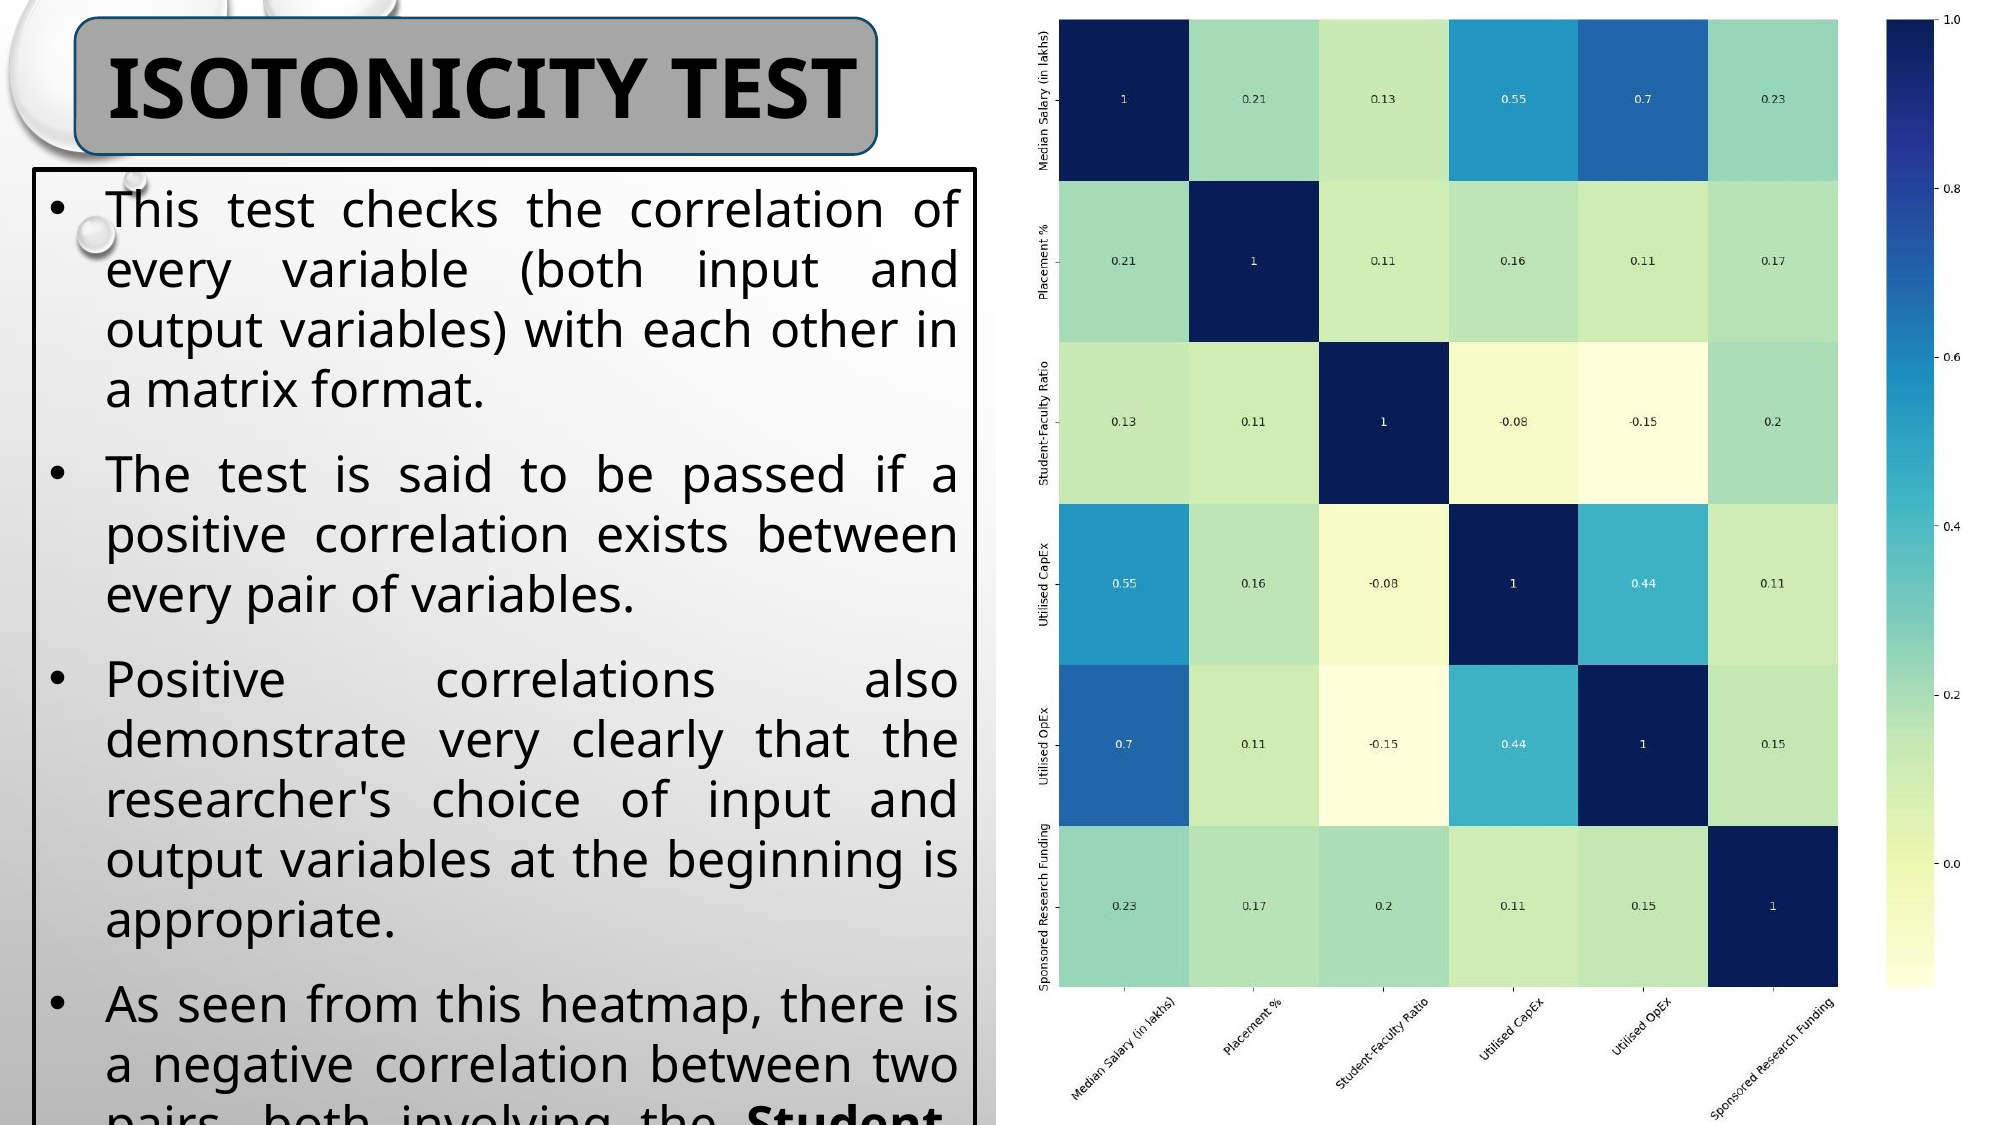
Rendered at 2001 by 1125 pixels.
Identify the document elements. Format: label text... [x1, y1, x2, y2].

text_box [76, 143, 876, 156]
picture [0, 0, 2000, 1125]
text_box [77, 16, 875, 28]
text_box ISOTONICITY TEST [75, 28, 893, 143]
text_box This test checks the correlation of every variable (both input and output variables) with each other in a matrix format. The test is said to be passed if a positive correlation exists between every pair of variables. Positive correlations also demonstrate very clearly that the researcher's choice of input and output variables at the beginning is appropriate. As seen from this heatmap, there is a negative correlation between two pairs, both involving the Student-Faculty Ratio variable, thereby failing the test. [33, 169, 975, 1125]
